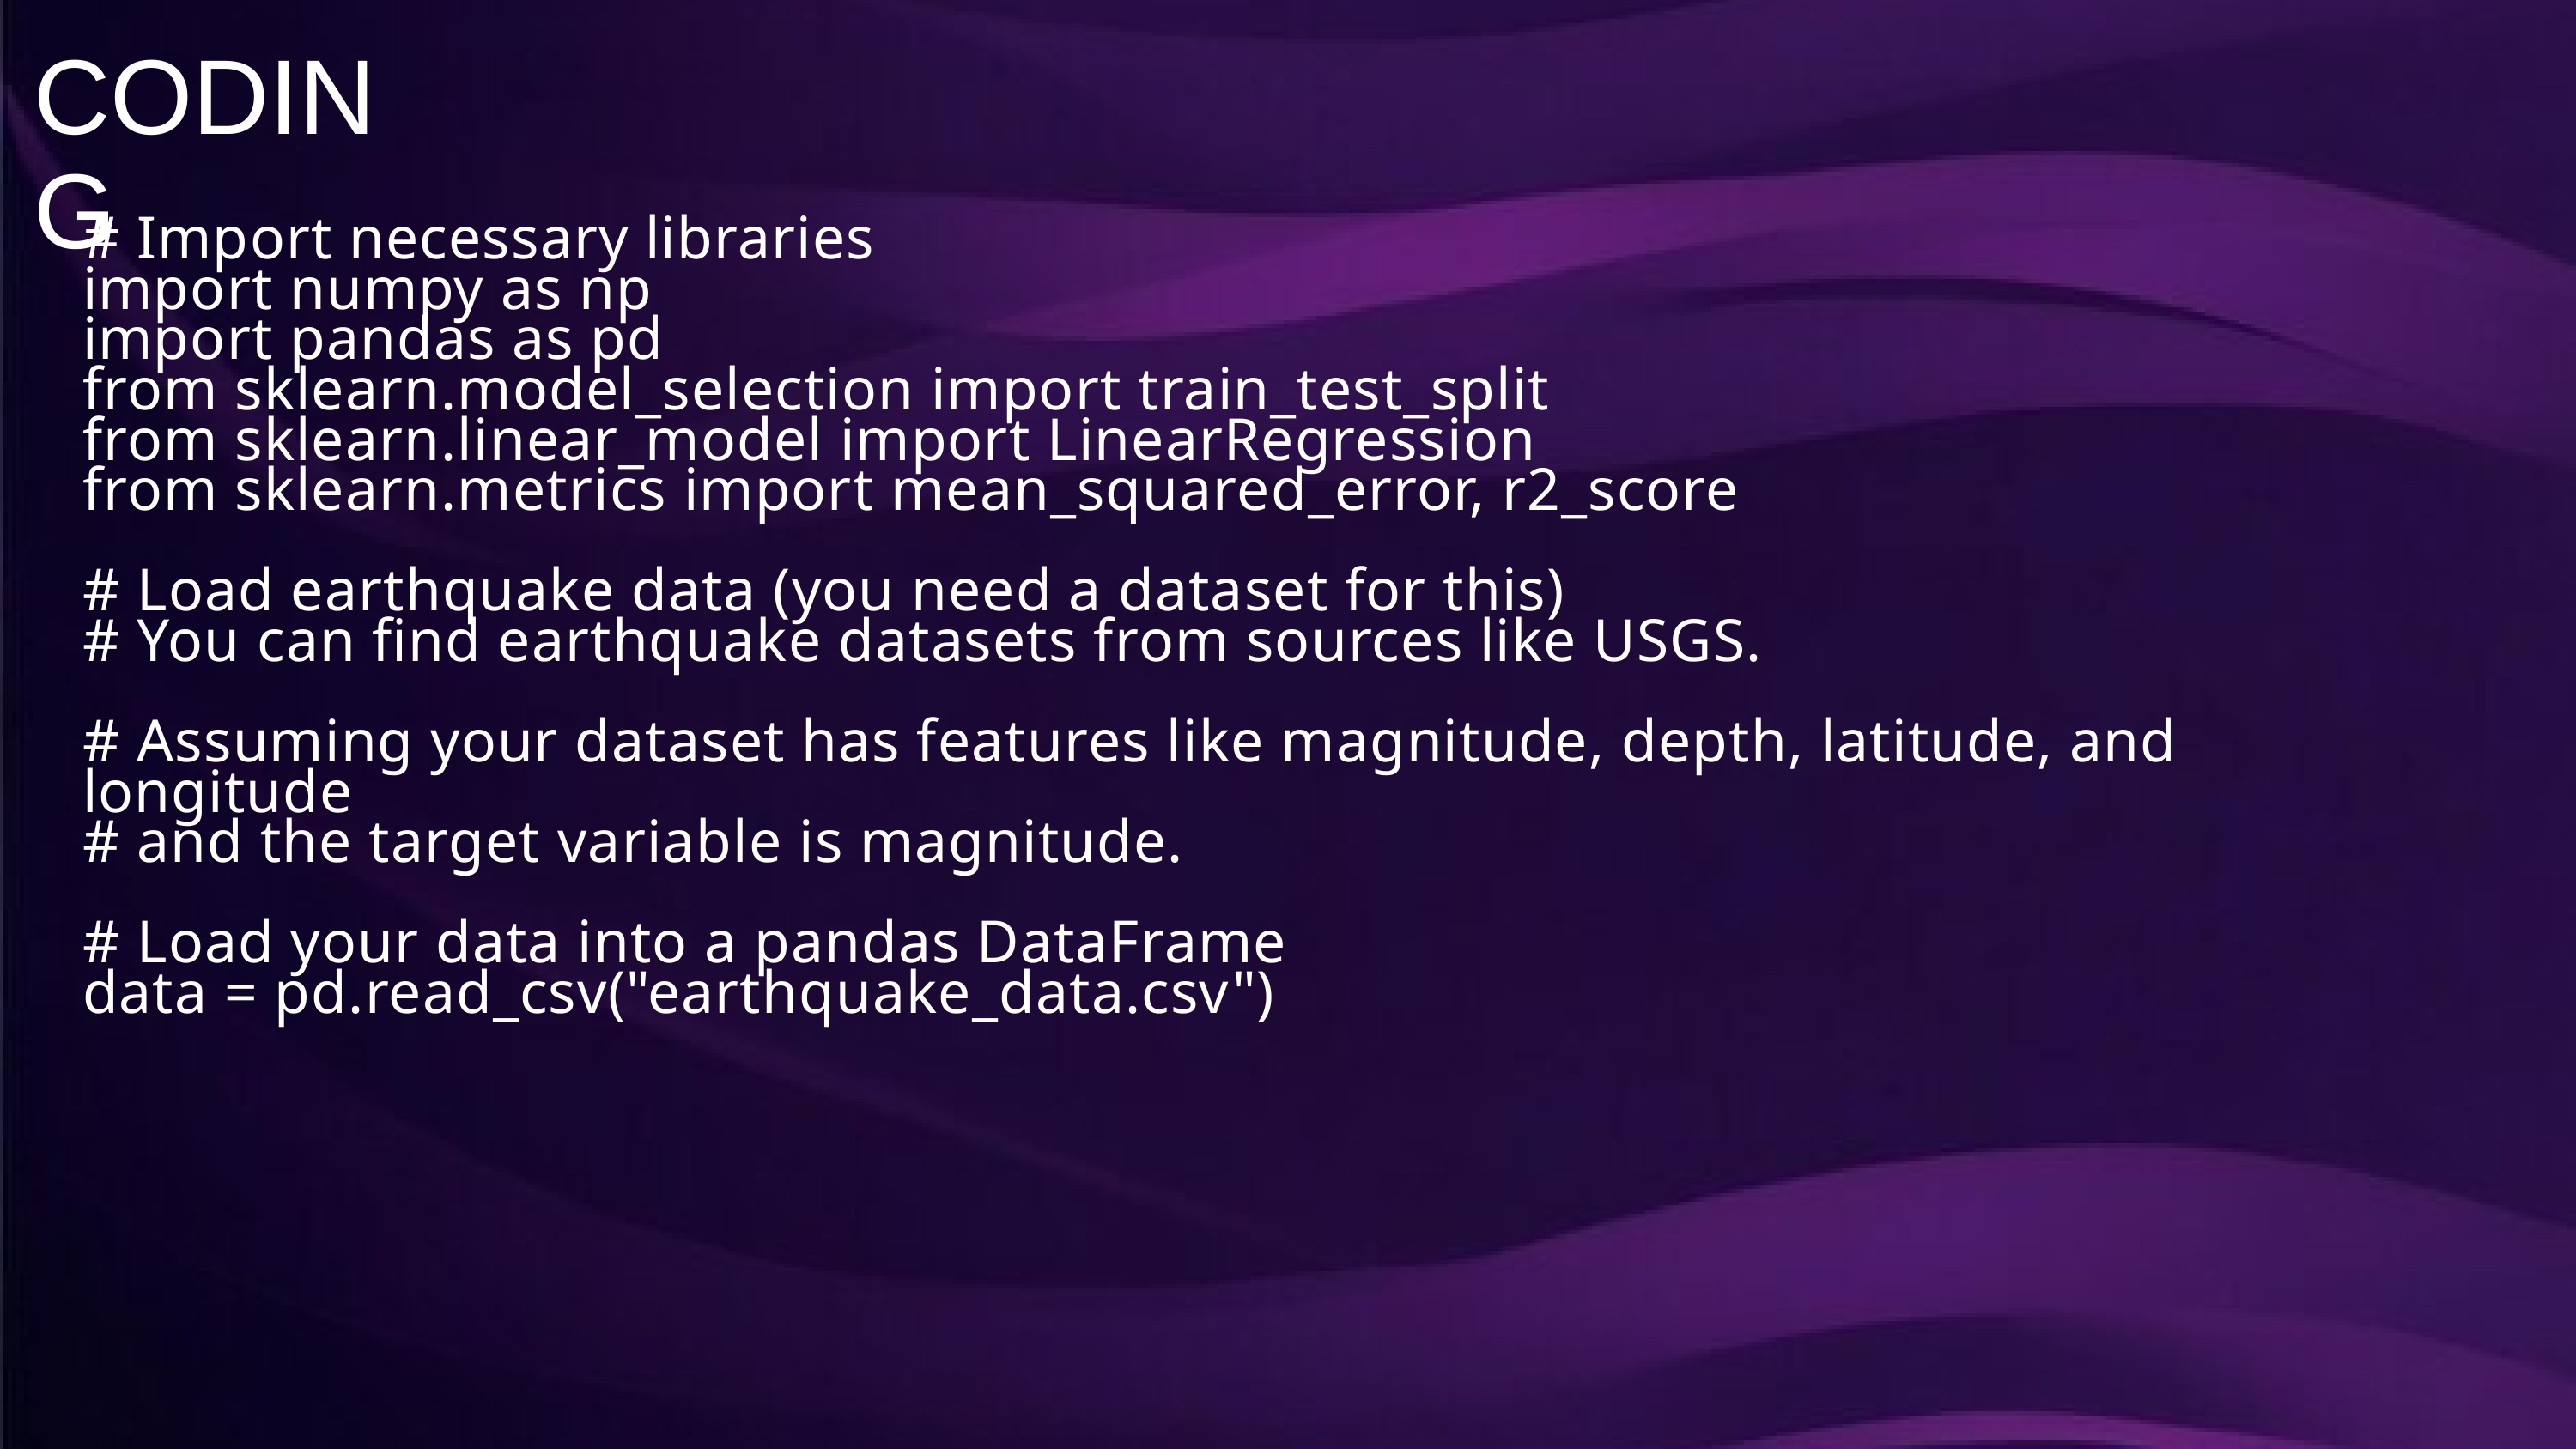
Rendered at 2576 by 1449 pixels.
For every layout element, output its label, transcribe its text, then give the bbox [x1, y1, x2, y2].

text_box # Import necessary libraries import numpy as np import pandas as pd from sklearn.model_selection import train_test_split from sklearn.linear_model import LinearRegression from sklearn.metrics import mean_squared_error, r2_score # Load earthquake data (you need a dataset for this) # You can find earthquake datasets from sources like USGS. # Assuming your dataset has features like magnitude, depth, latitude, and longitude # and the target variable is magnitude. # Load your data into a pandas DataFrame data = pd.read_csv("earthquake_data.csv") [82, 220, 2279, 1126]
text_box [0, 0, 2576, 1449]
text_box CODING [33, 40, 406, 270]
